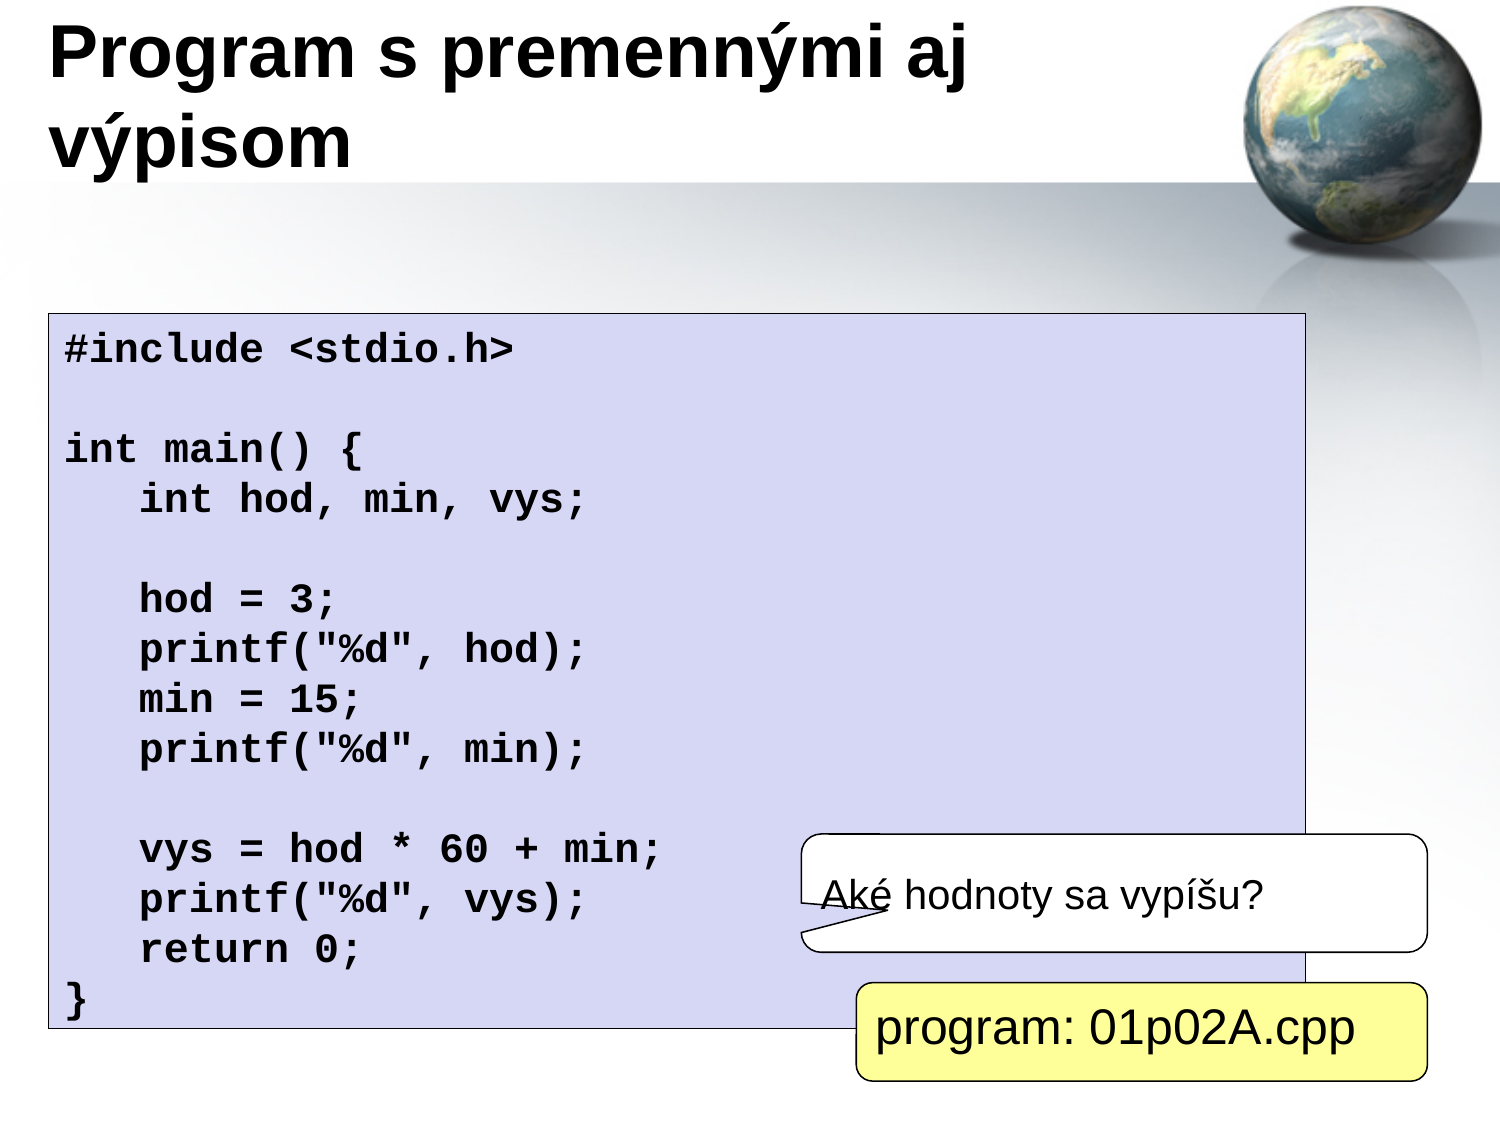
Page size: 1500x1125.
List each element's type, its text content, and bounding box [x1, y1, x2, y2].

picture [0, 0, 1500, 1125]
text_box program: 01p02A.cpp [856, 982, 1428, 1082]
title Program s premennými aj výpisom [33, 22, 1239, 162]
text_box #include <stdio.h> int main() { int hod, min, vys; hod = 3; printf("%d", hod); min = 15; printf("%d", min); vys = hod * 60 + min; printf("%d", vys); return 0; } [48, 313, 1306, 1029]
text_box Aké hodnoty sa vypíšu? [801, 833, 1428, 953]
